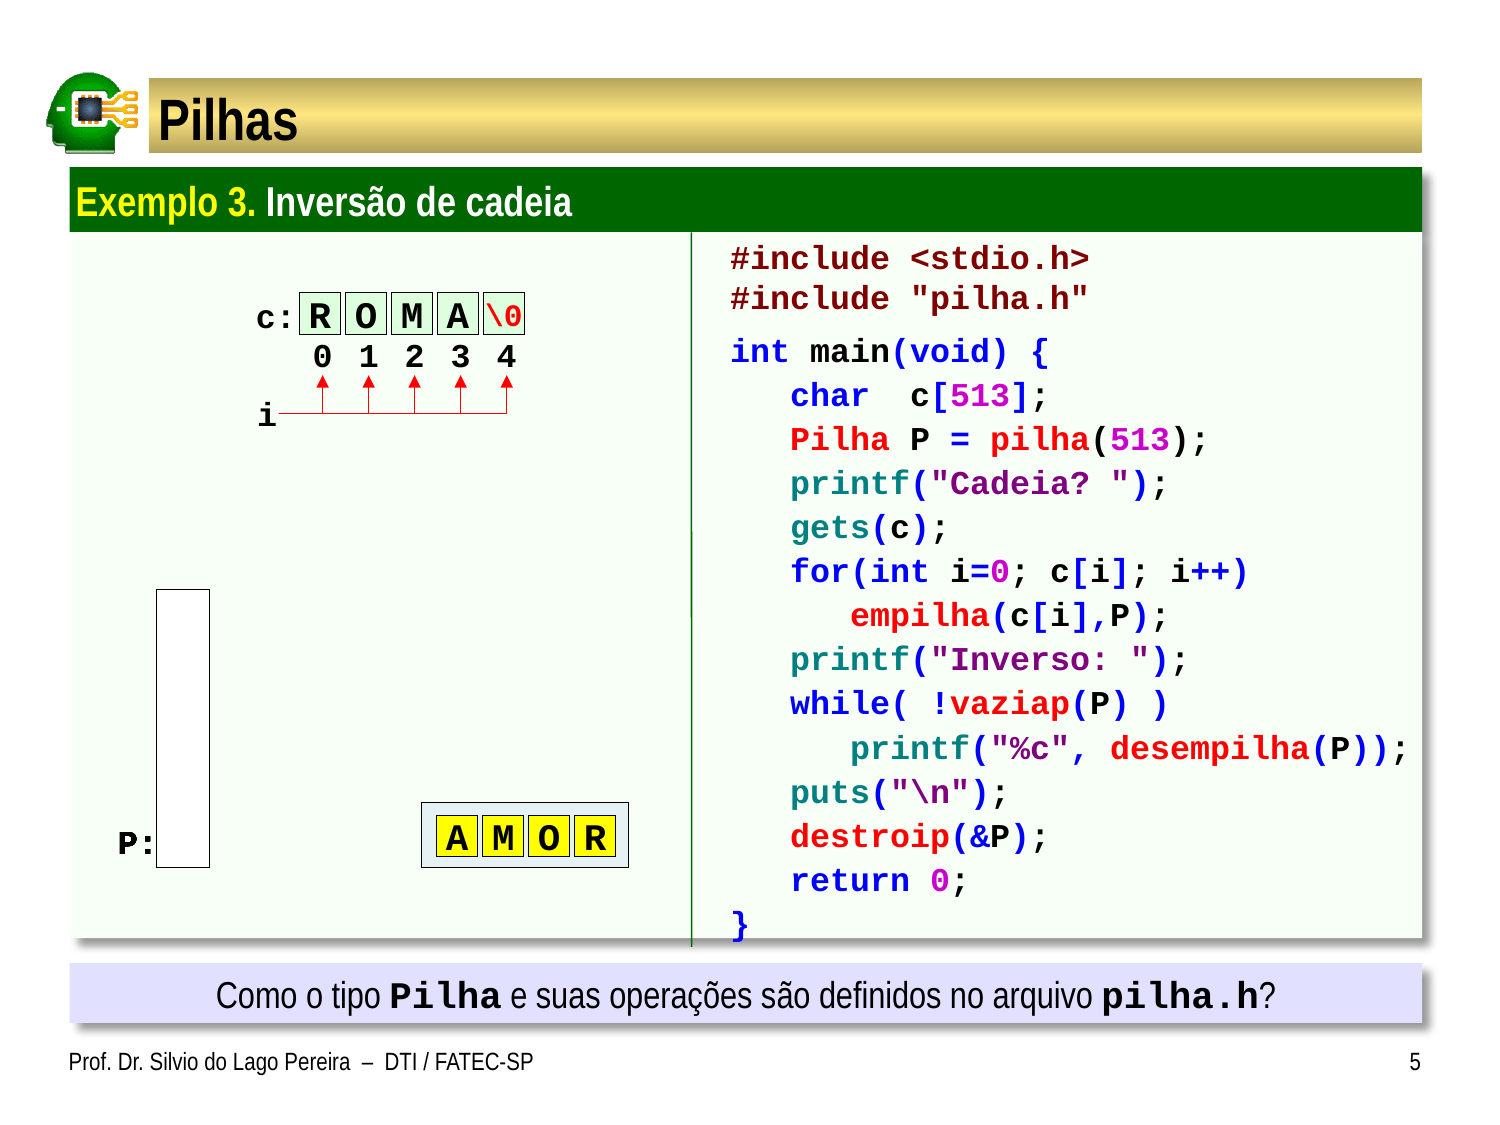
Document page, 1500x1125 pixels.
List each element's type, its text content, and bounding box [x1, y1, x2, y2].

picture [45, 66, 140, 161]
text_box Como o tipo Pilha e suas operações são definidos no arquivo pilha.h? [69, 963, 1423, 1023]
title Pilhas [149, 81, 1420, 153]
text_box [69, 166, 1423, 947]
footer Prof. Dr. Silvio do Lago Pereira – DTI / FATEC-SP [68, 1037, 560, 1101]
slide_number 5 [1361, 1037, 1422, 1101]
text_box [116, 589, 210, 868]
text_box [278, 374, 507, 414]
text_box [254, 292, 528, 434]
